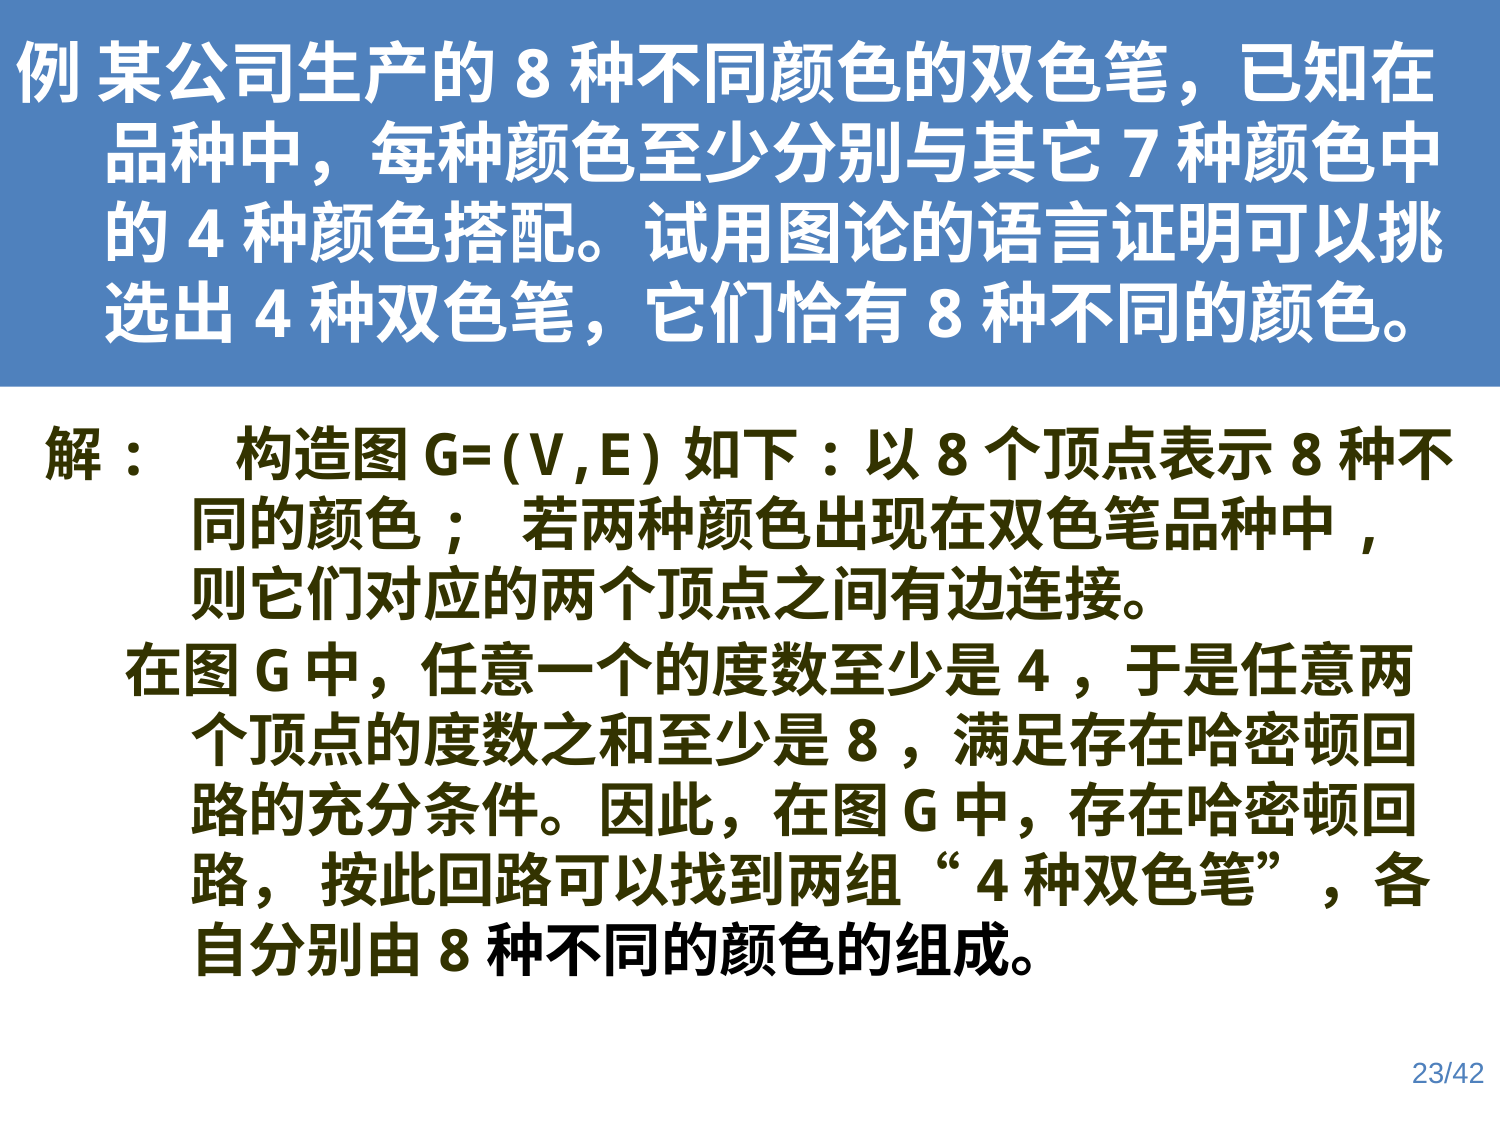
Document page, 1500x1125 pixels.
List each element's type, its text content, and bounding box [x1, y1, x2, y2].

text_box 解: 构造图G=(V,E)如下:以8个顶点表示8种不同的颜色; 若两种颜色出现在双色笔品种中,则它们对应的两个顶点之间有边连接。 在图G中，任意一个的度数至少是4，于是任意两个顶点的度数之和至少是8，满足存在哈密顿回路的充分条件。因此，在图G中，存在哈密顿回路， 按此回路可以找到两组“4种双色笔”，各自分别由8种不同的颜色的组成。 [29, 410, 1471, 1067]
title 例 某公司生产的8种不同颜色的双色笔，已知在品种中，每种颜色至少分别与其它7种颜色中的4种颜色搭配。试用图论的语言证明可以挑选出4种双色笔，它们恰有8种不同的颜色。 [0, 0, 1500, 387]
slide_number 23/42 [1149, 1046, 1500, 1125]
